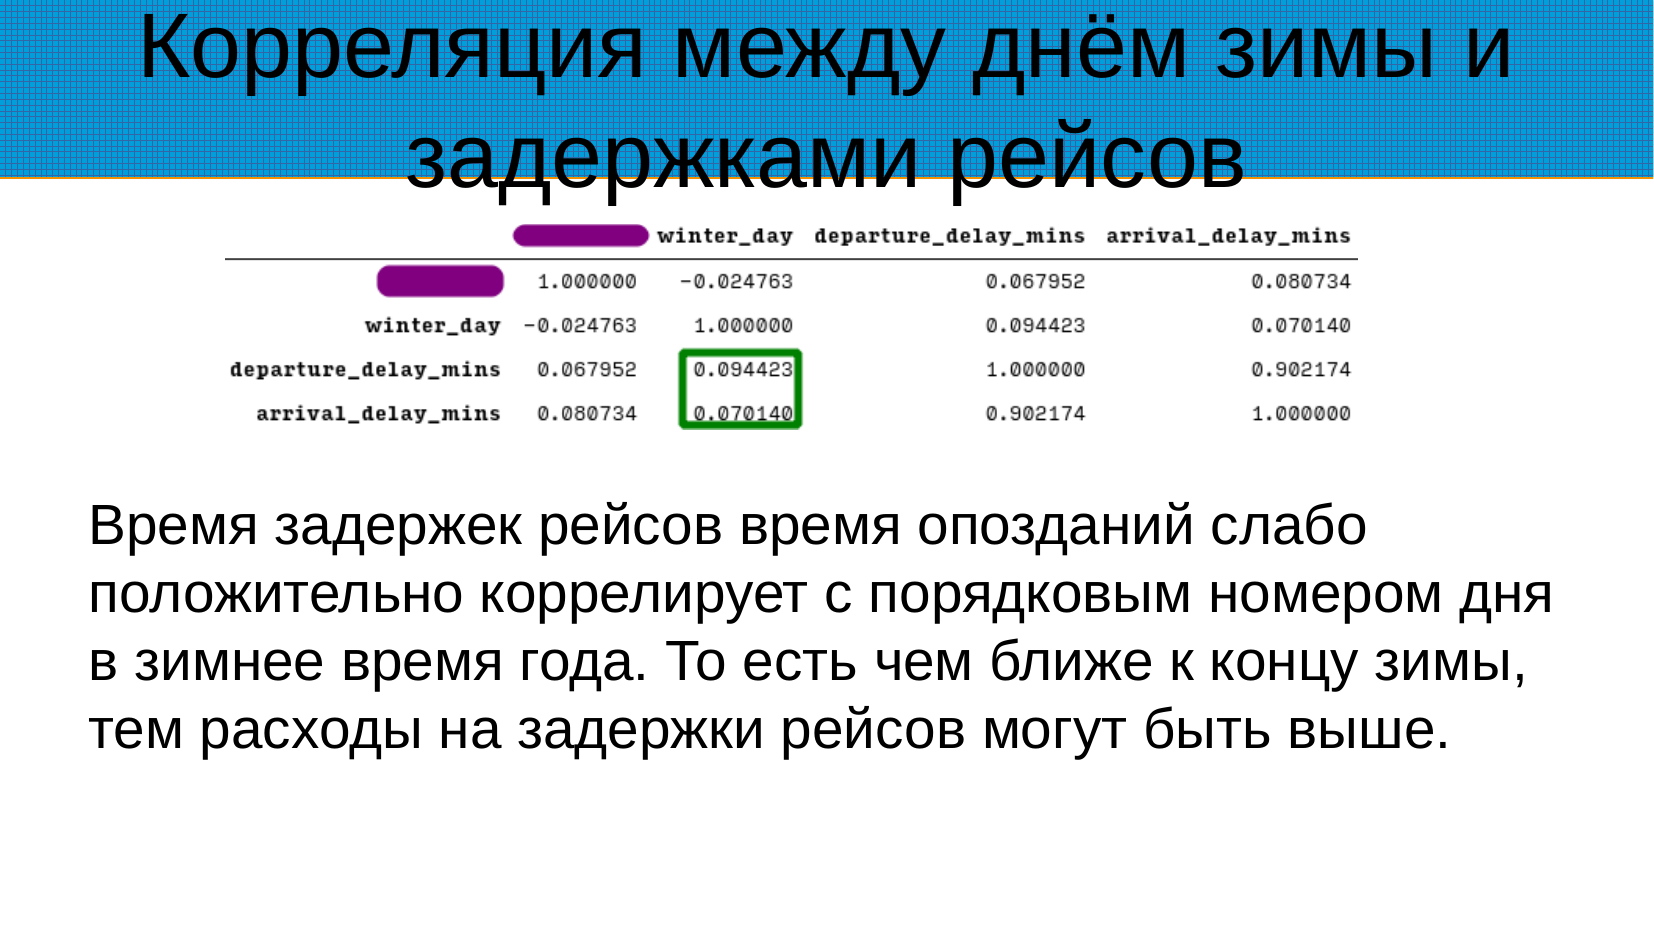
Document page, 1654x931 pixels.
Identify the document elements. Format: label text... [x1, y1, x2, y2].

picture [0, 179, 1654, 931]
text_box Время задержек рейсов время опозданий слабо положительно коррелирует с порядковым номером дня в зимнее время года. То есть чем ближе к концу зимы, тем расходы на задержки рейсов могут быть выше. [88, 487, 1565, 812]
text_box Корреляция между днём зимы и задержками рейсов [88, 0, 1565, 199]
